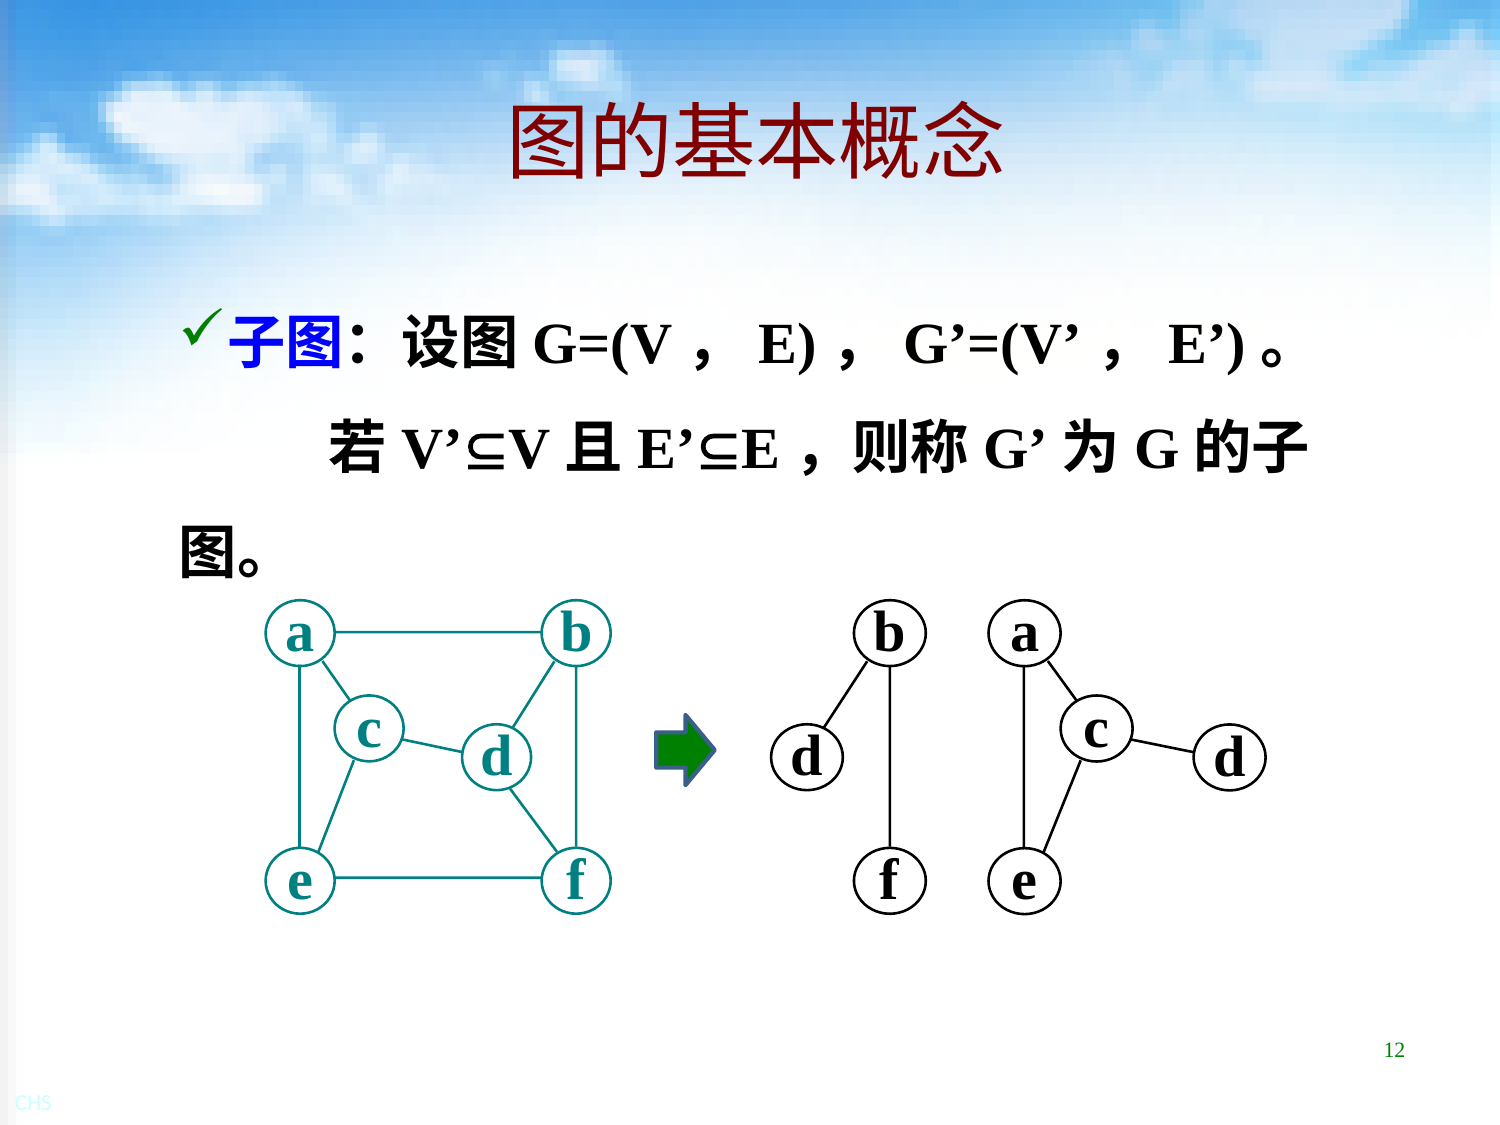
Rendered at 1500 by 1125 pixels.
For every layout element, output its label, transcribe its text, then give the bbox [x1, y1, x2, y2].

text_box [988, 599, 1266, 915]
list 子图：设图G=(V，E)，G’=(V’，E’)。 若V’V且E’E，则称G’为G的子图。 [163, 262, 1348, 997]
text_box [654, 712, 717, 788]
picture [0, 0, 1500, 1125]
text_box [770, 599, 926, 914]
slide_number 12 [1359, 1031, 1430, 1067]
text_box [265, 599, 611, 914]
title 图的基本概念 [163, 44, 1348, 233]
